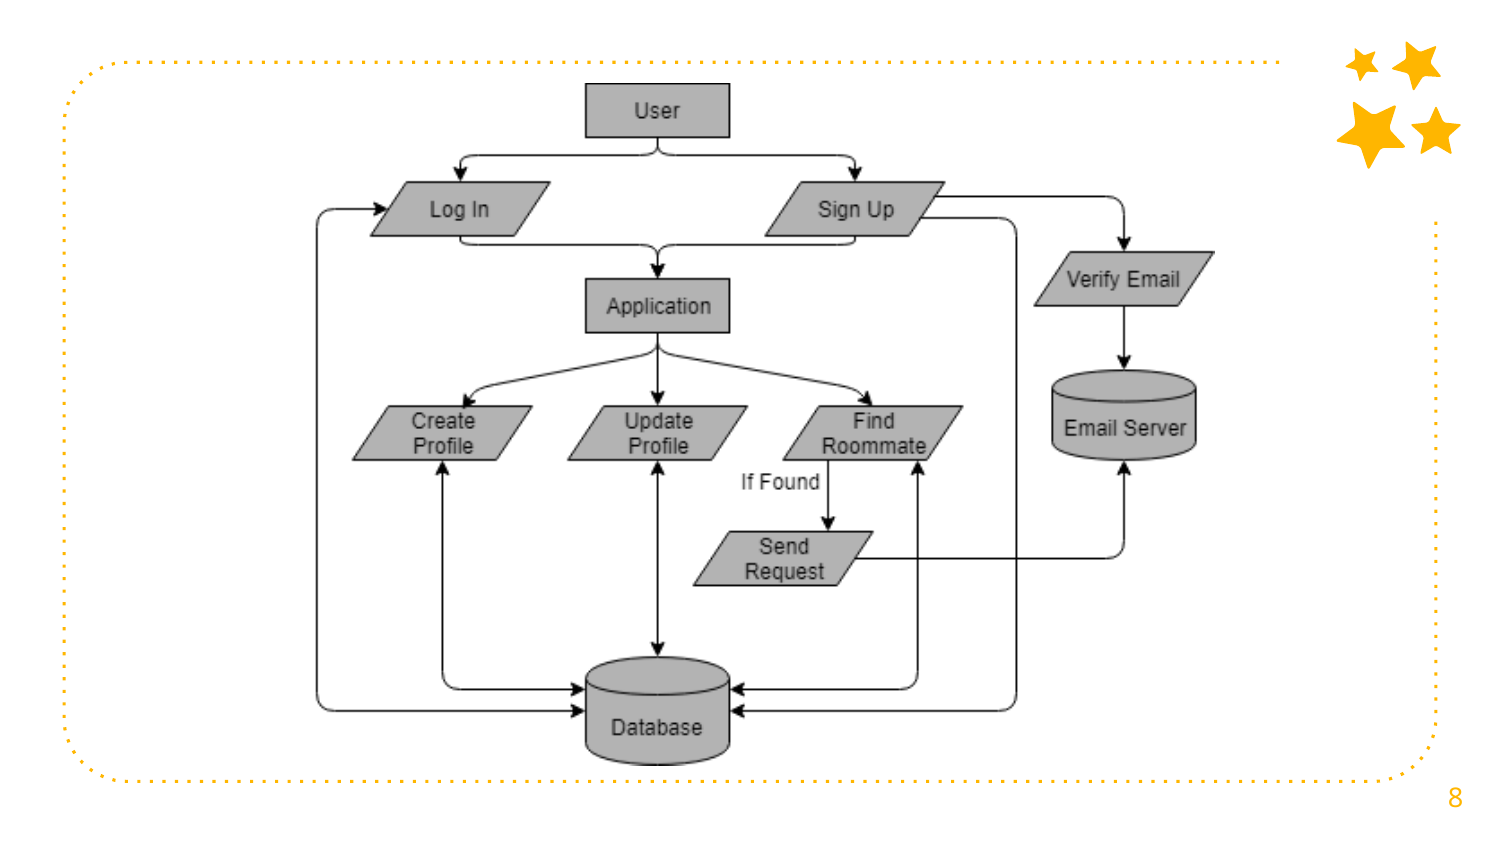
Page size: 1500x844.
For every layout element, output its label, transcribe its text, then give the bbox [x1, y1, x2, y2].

text_box [1411, 106, 1461, 154]
slide_number ‹#› [1411, 753, 1500, 844]
text_box [1392, 41, 1441, 91]
text_box [1345, 48, 1379, 82]
text_box [1336, 101, 1405, 169]
picture [302, 83, 1215, 766]
